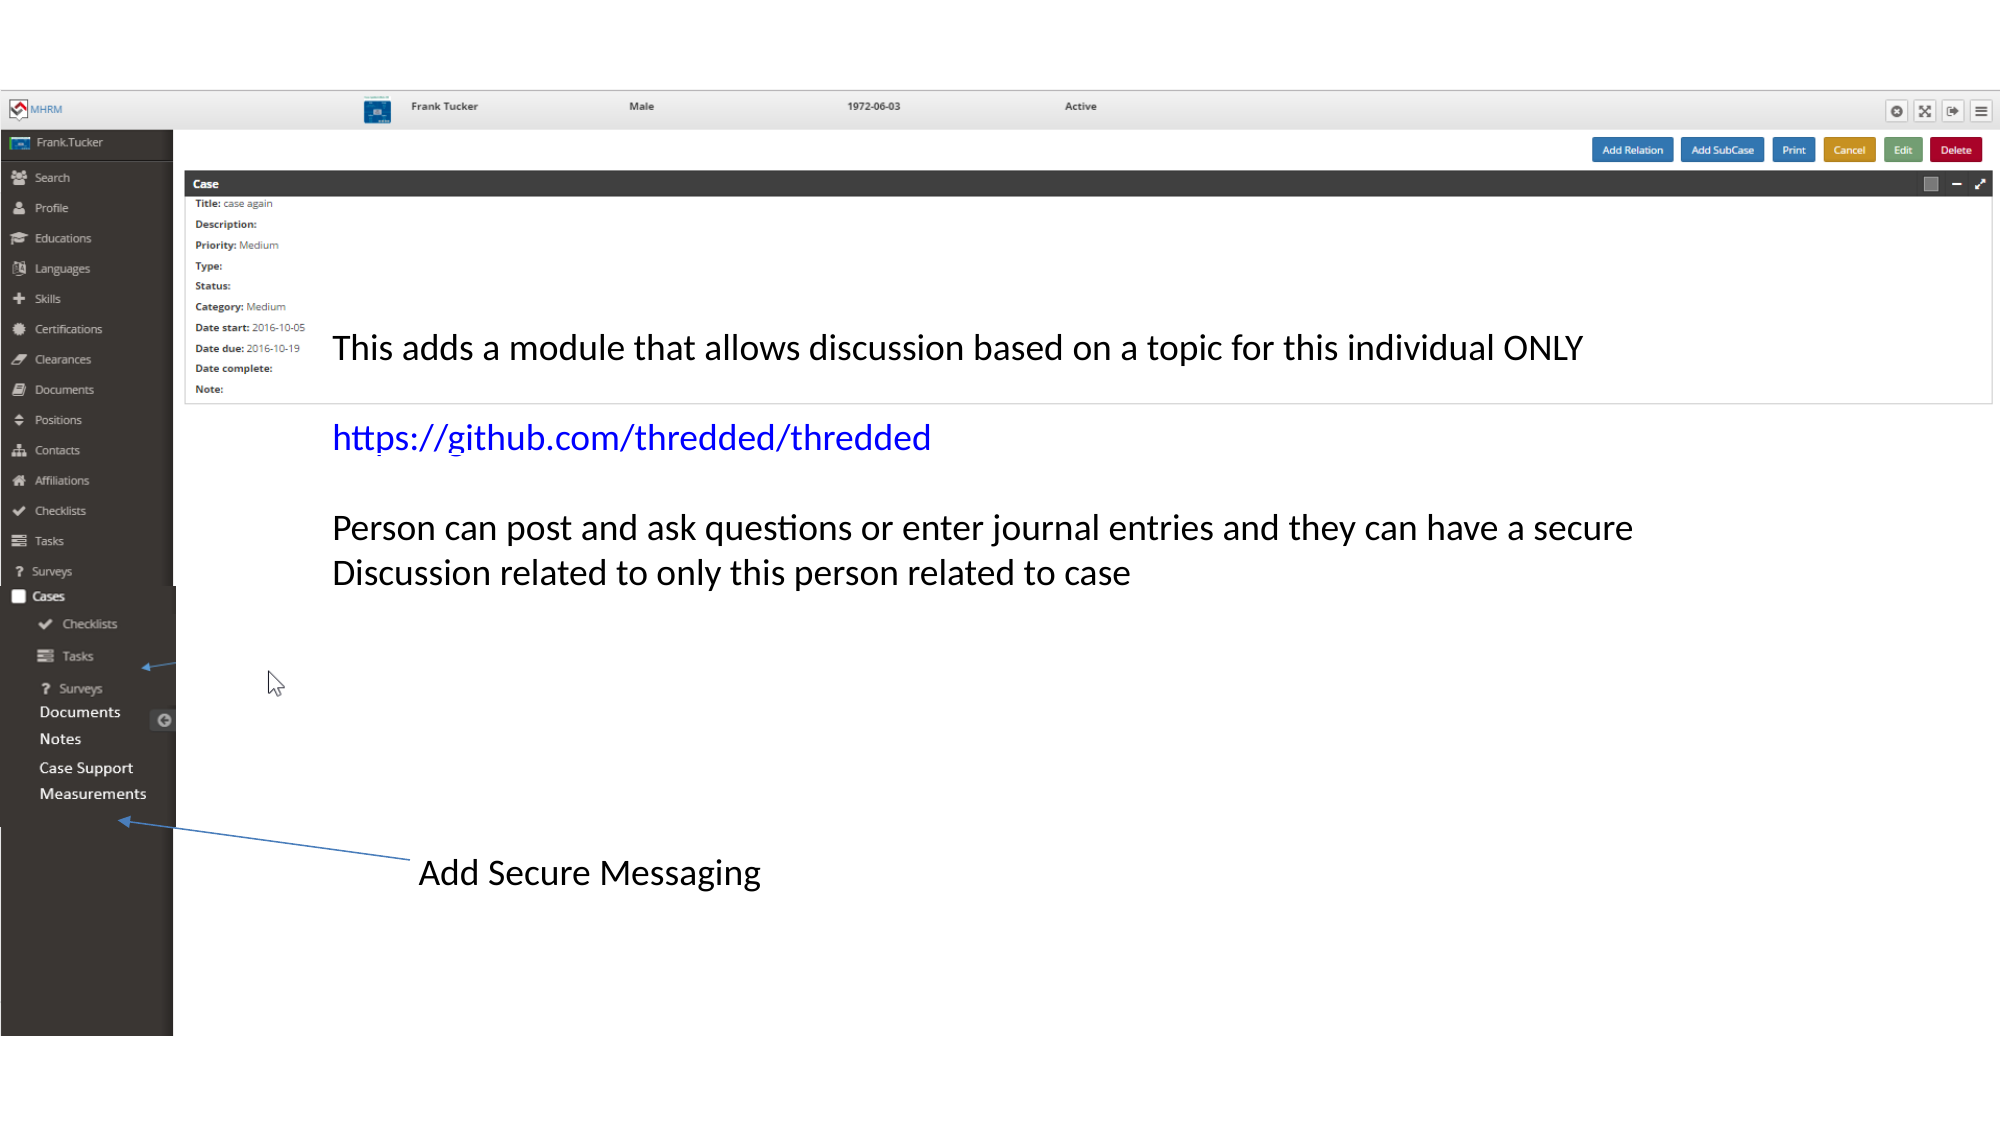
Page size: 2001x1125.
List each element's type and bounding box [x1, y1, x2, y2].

picture [0, 89, 2000, 1036]
